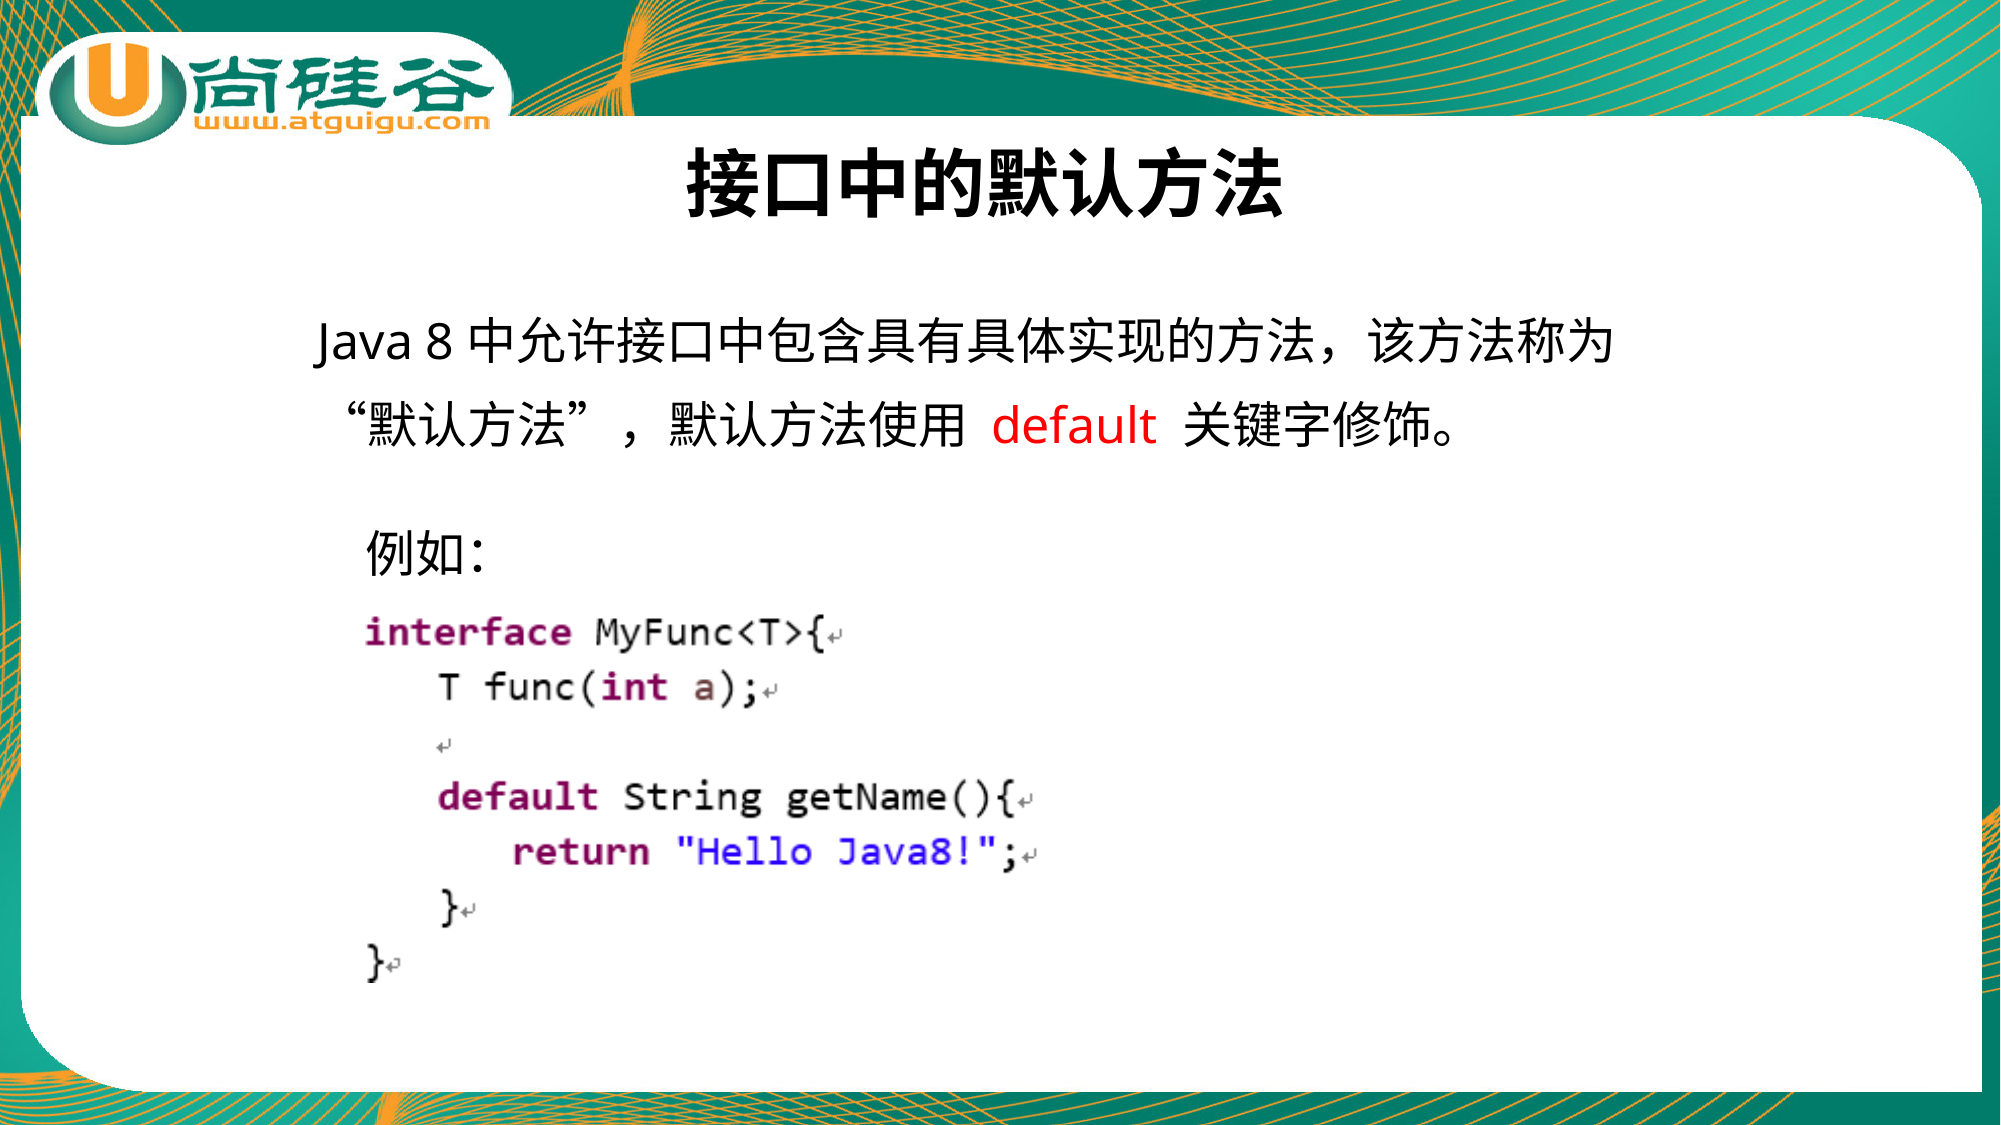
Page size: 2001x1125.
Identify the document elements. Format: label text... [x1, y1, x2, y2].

picture [0, 0, 2001, 1125]
title 接口中的默认方法 [539, 113, 1433, 244]
text_box Java 8中允许接口中包含具有具体实现的方法，该方法称为“默认方法”，默认方法使用 default 关键字修饰。 [303, 278, 1721, 711]
text_box 例如： [350, 515, 847, 590]
